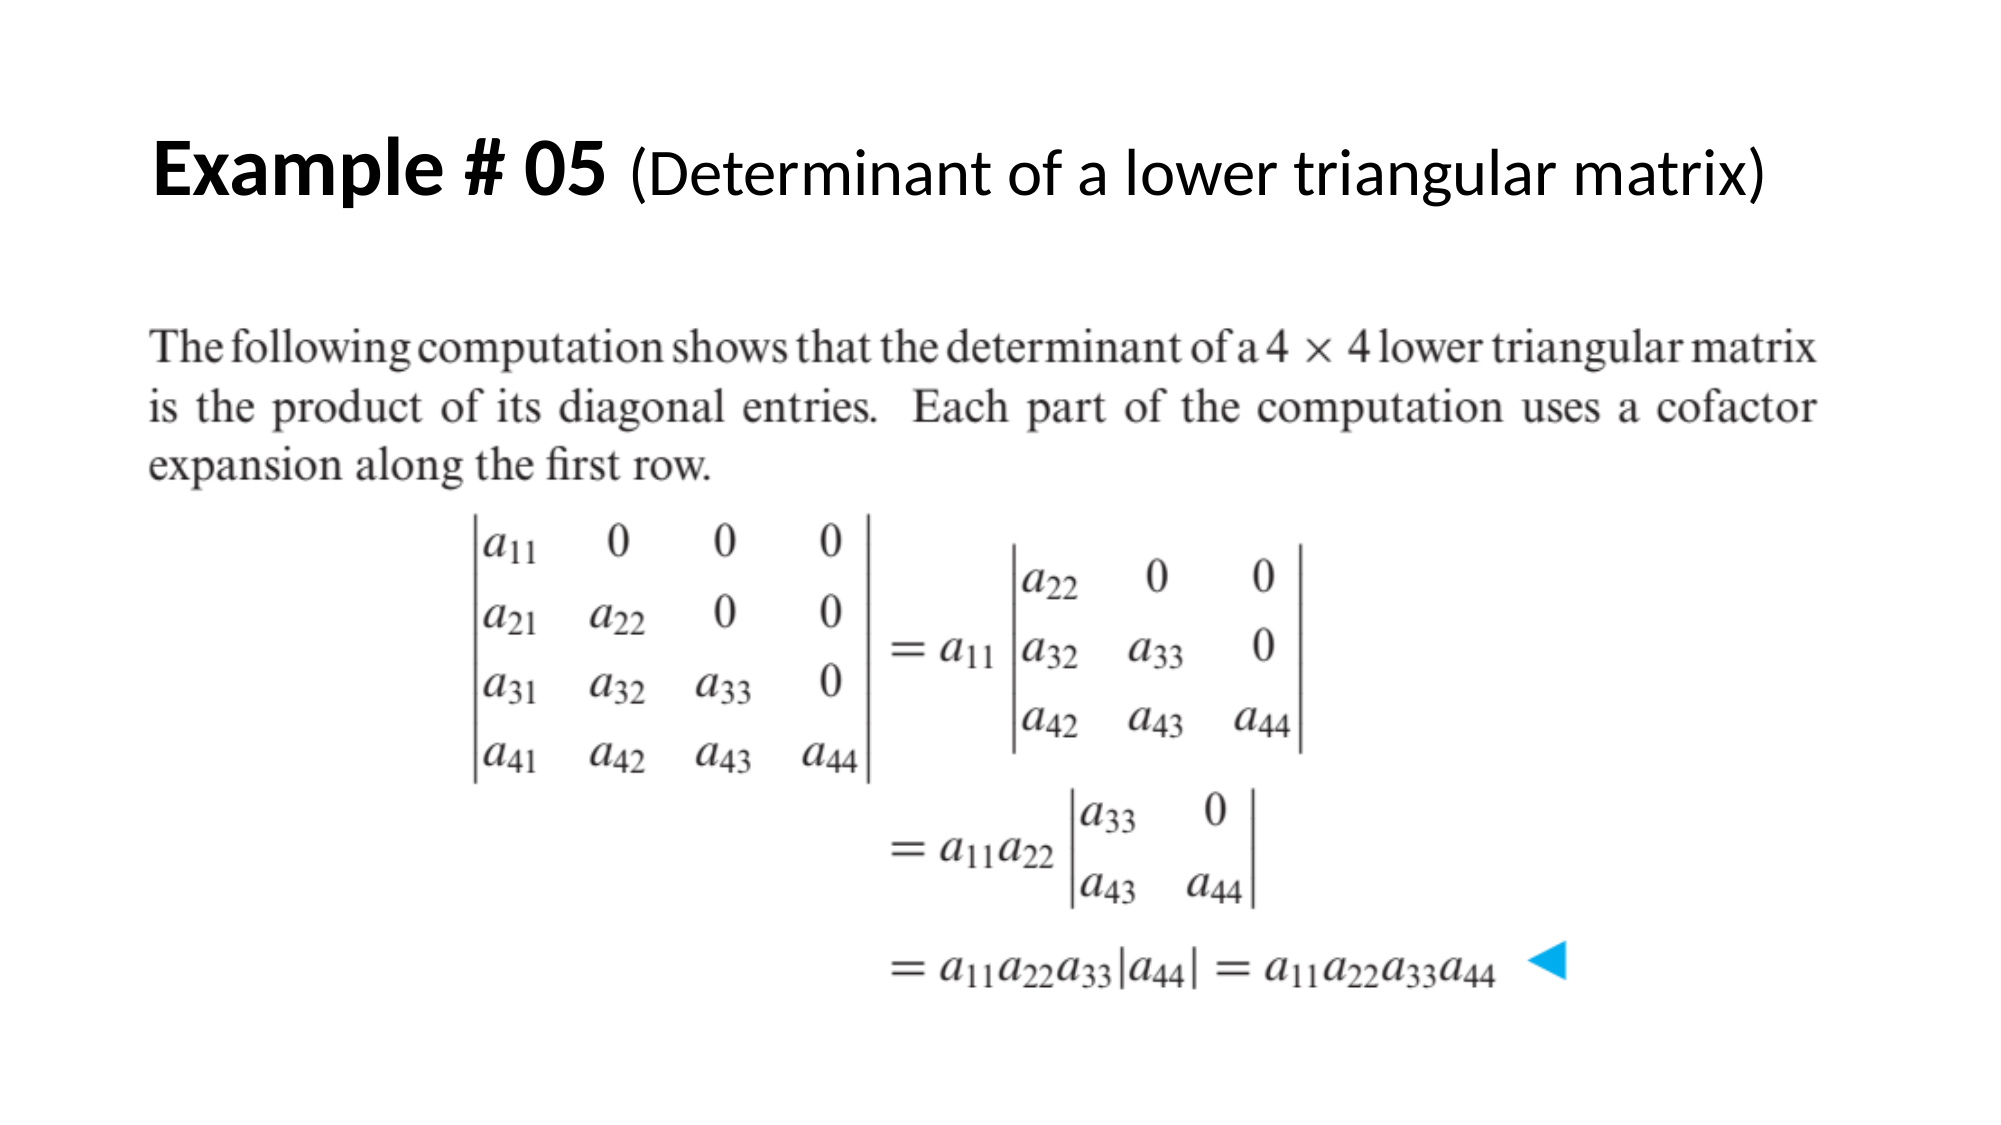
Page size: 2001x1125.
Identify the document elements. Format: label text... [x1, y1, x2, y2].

title Example # 05 (Determinant of a lower triangular matrix) [137, 59, 1863, 278]
picture [137, 299, 1863, 1014]
